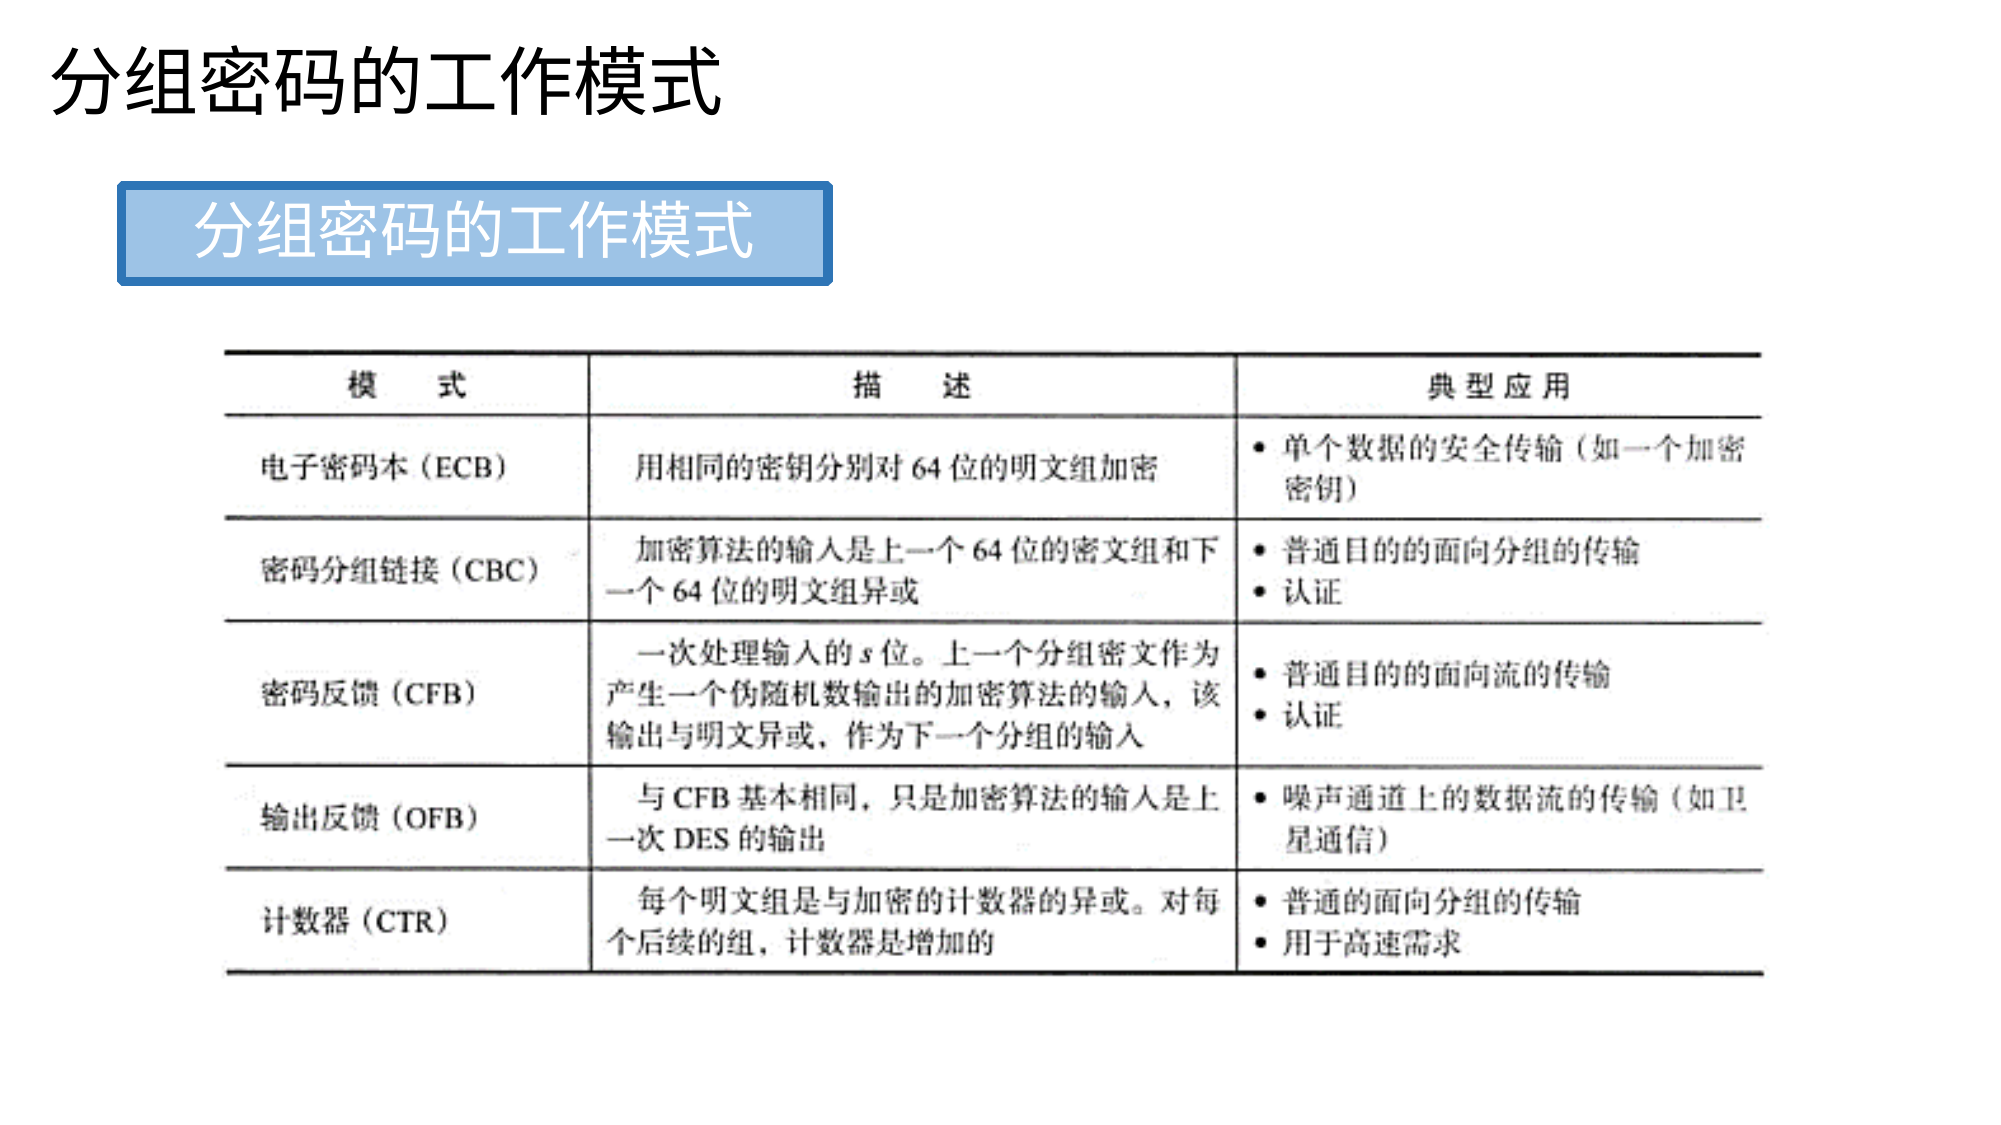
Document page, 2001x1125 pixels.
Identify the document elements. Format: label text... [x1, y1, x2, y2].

text_box 分组密码的工作模式 [31, 0, 919, 160]
picture [215, 338, 1785, 984]
text_box 分组密码的工作模式 [121, 185, 829, 282]
